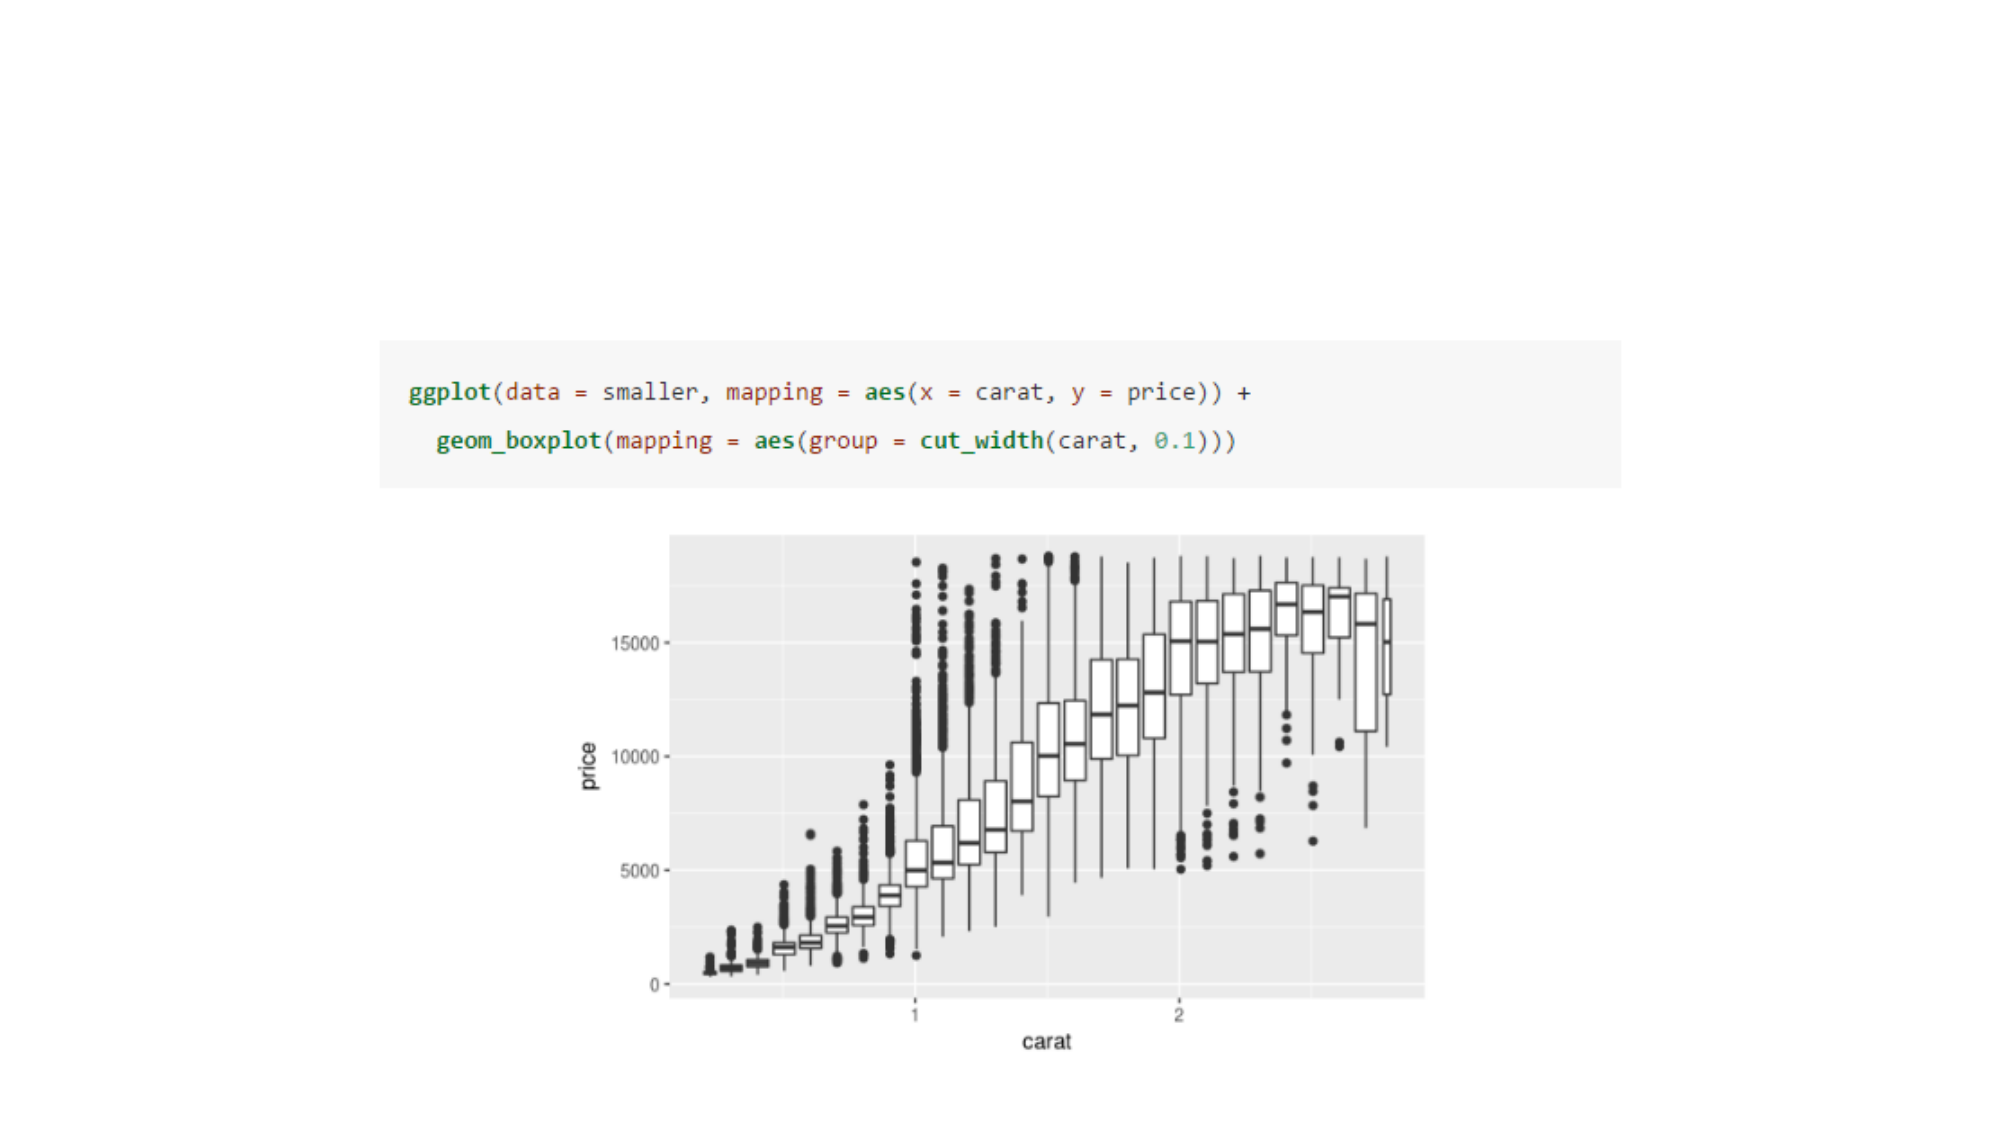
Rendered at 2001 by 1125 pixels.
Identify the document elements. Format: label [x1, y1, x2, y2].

list [373, 339, 1627, 1068]
